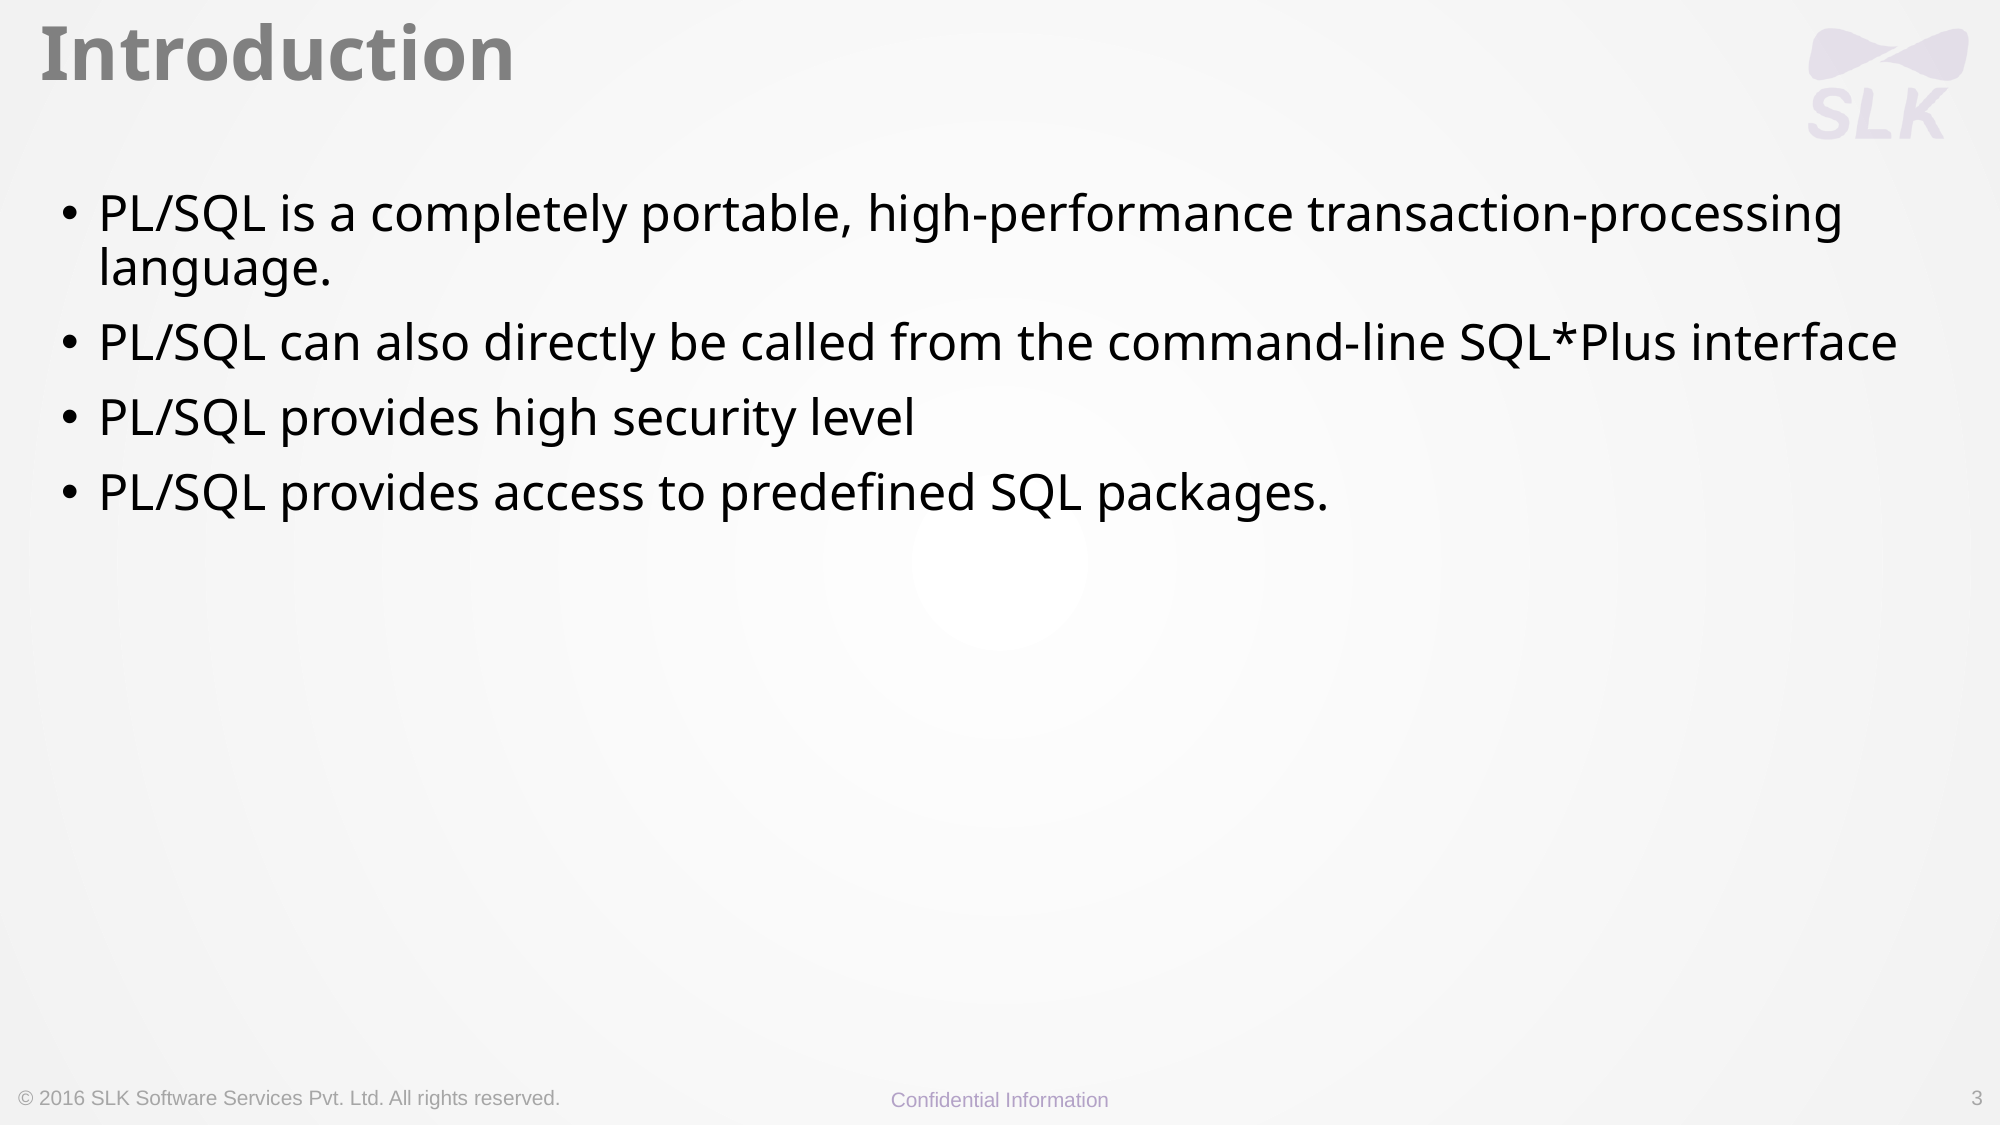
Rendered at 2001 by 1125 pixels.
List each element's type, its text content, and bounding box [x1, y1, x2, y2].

list PL/SQL is a completely portable, high-performance transaction-processing language. PL/SQL can also directly be called from the command-line SQL*Plus interface PL/SQL provides high security level PL/SQL provides access to predefined SQL packages. [46, 181, 1955, 1076]
title Introduction [26, 8, 1750, 87]
